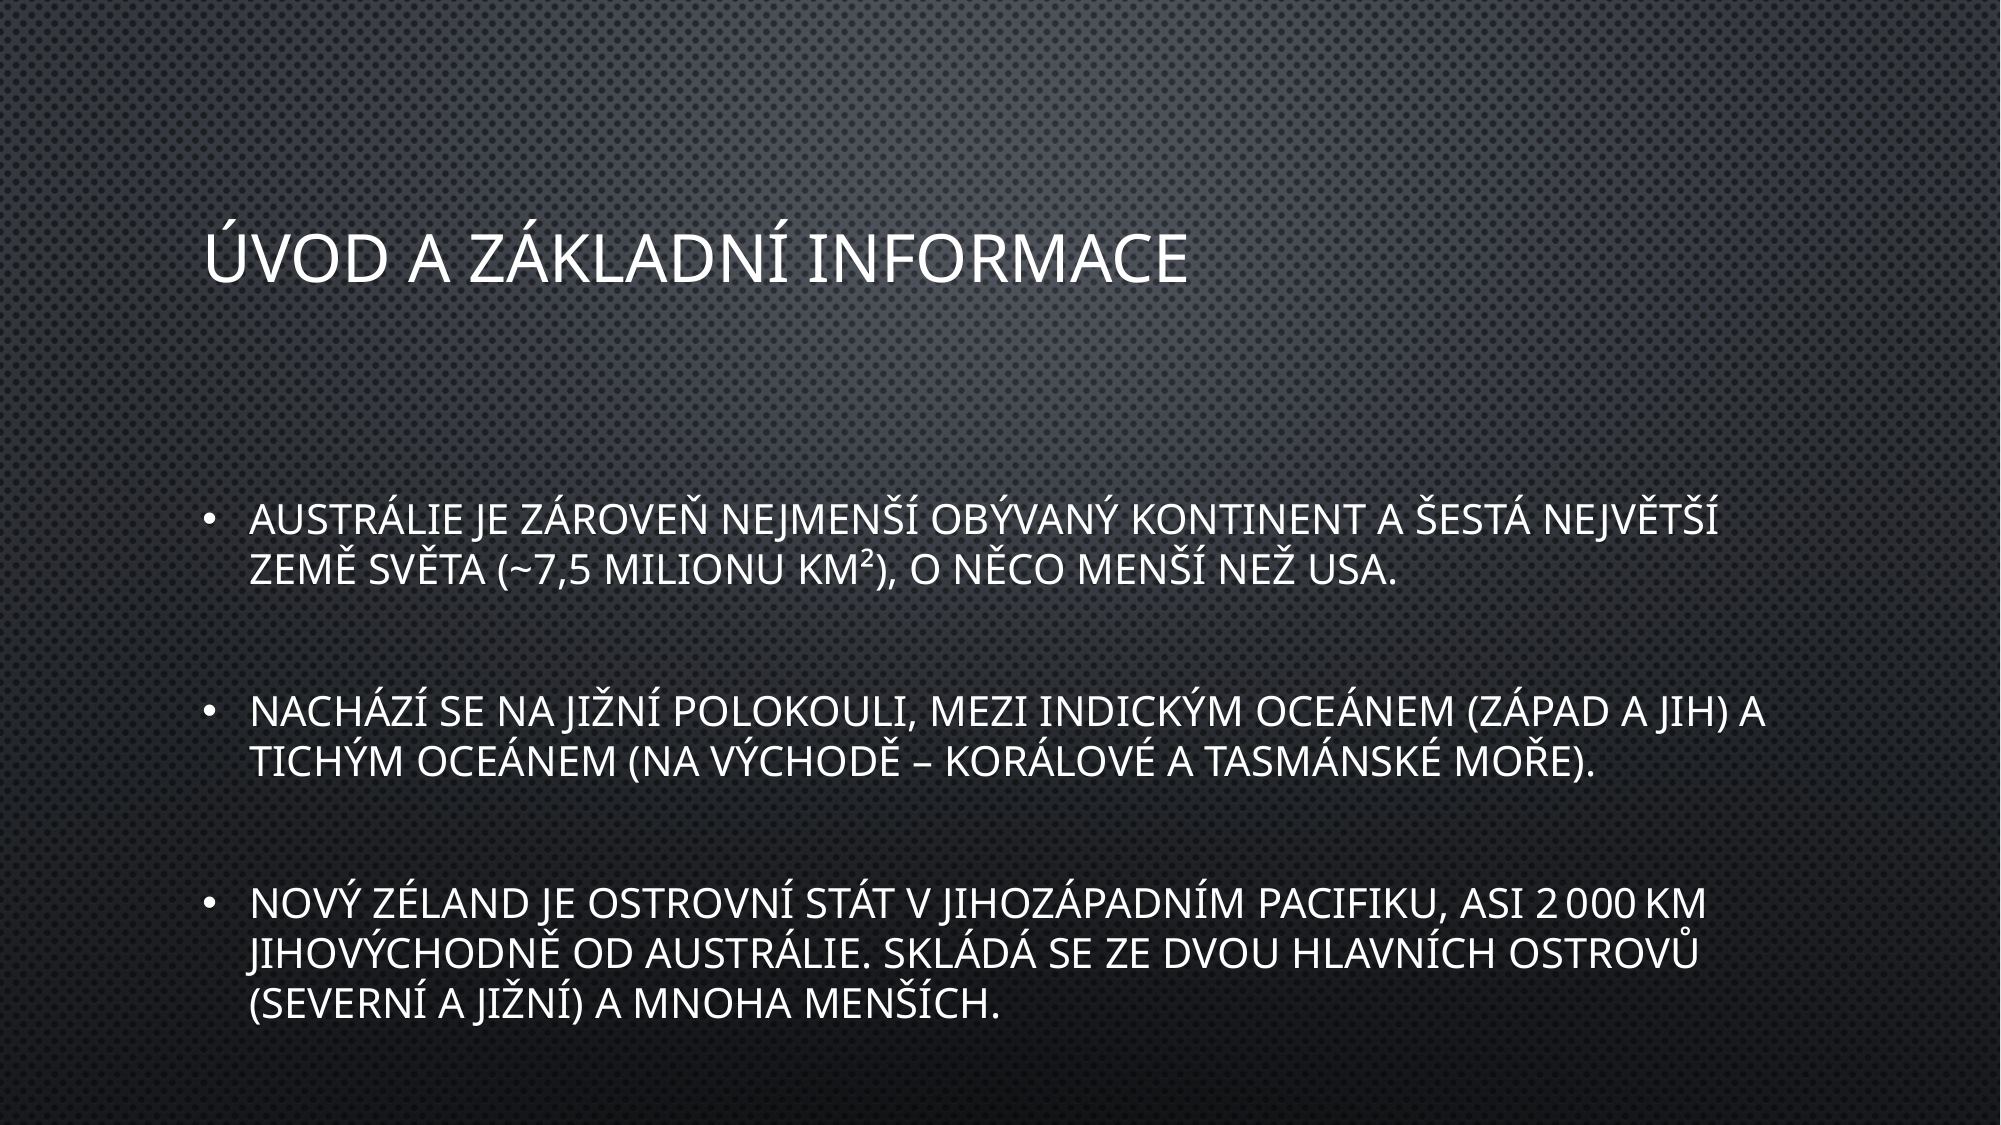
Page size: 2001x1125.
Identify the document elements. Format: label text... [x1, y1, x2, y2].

list Austrálie je zároveň nejmenší obývaný kontinent a šestá největší země světa (~7,5 milionu km²), o něco menší než USA. Nachází se na jižní polokouli, mezi Indickým oceánem (západ a jih) a Tichým oceánem (na východě – Korálové a Tasmánské moře). Nový Zéland je ostrovní stát v jihozápadním Pacifiku, asi 2 000 km jihovýchodně od Austrálie. Skládá se ze dvou hlavních ostrovů (Severní a Jižní) a mnoha menších. [187, 437, 1813, 1083]
title Úvod a základní informace [187, 99, 1813, 413]
